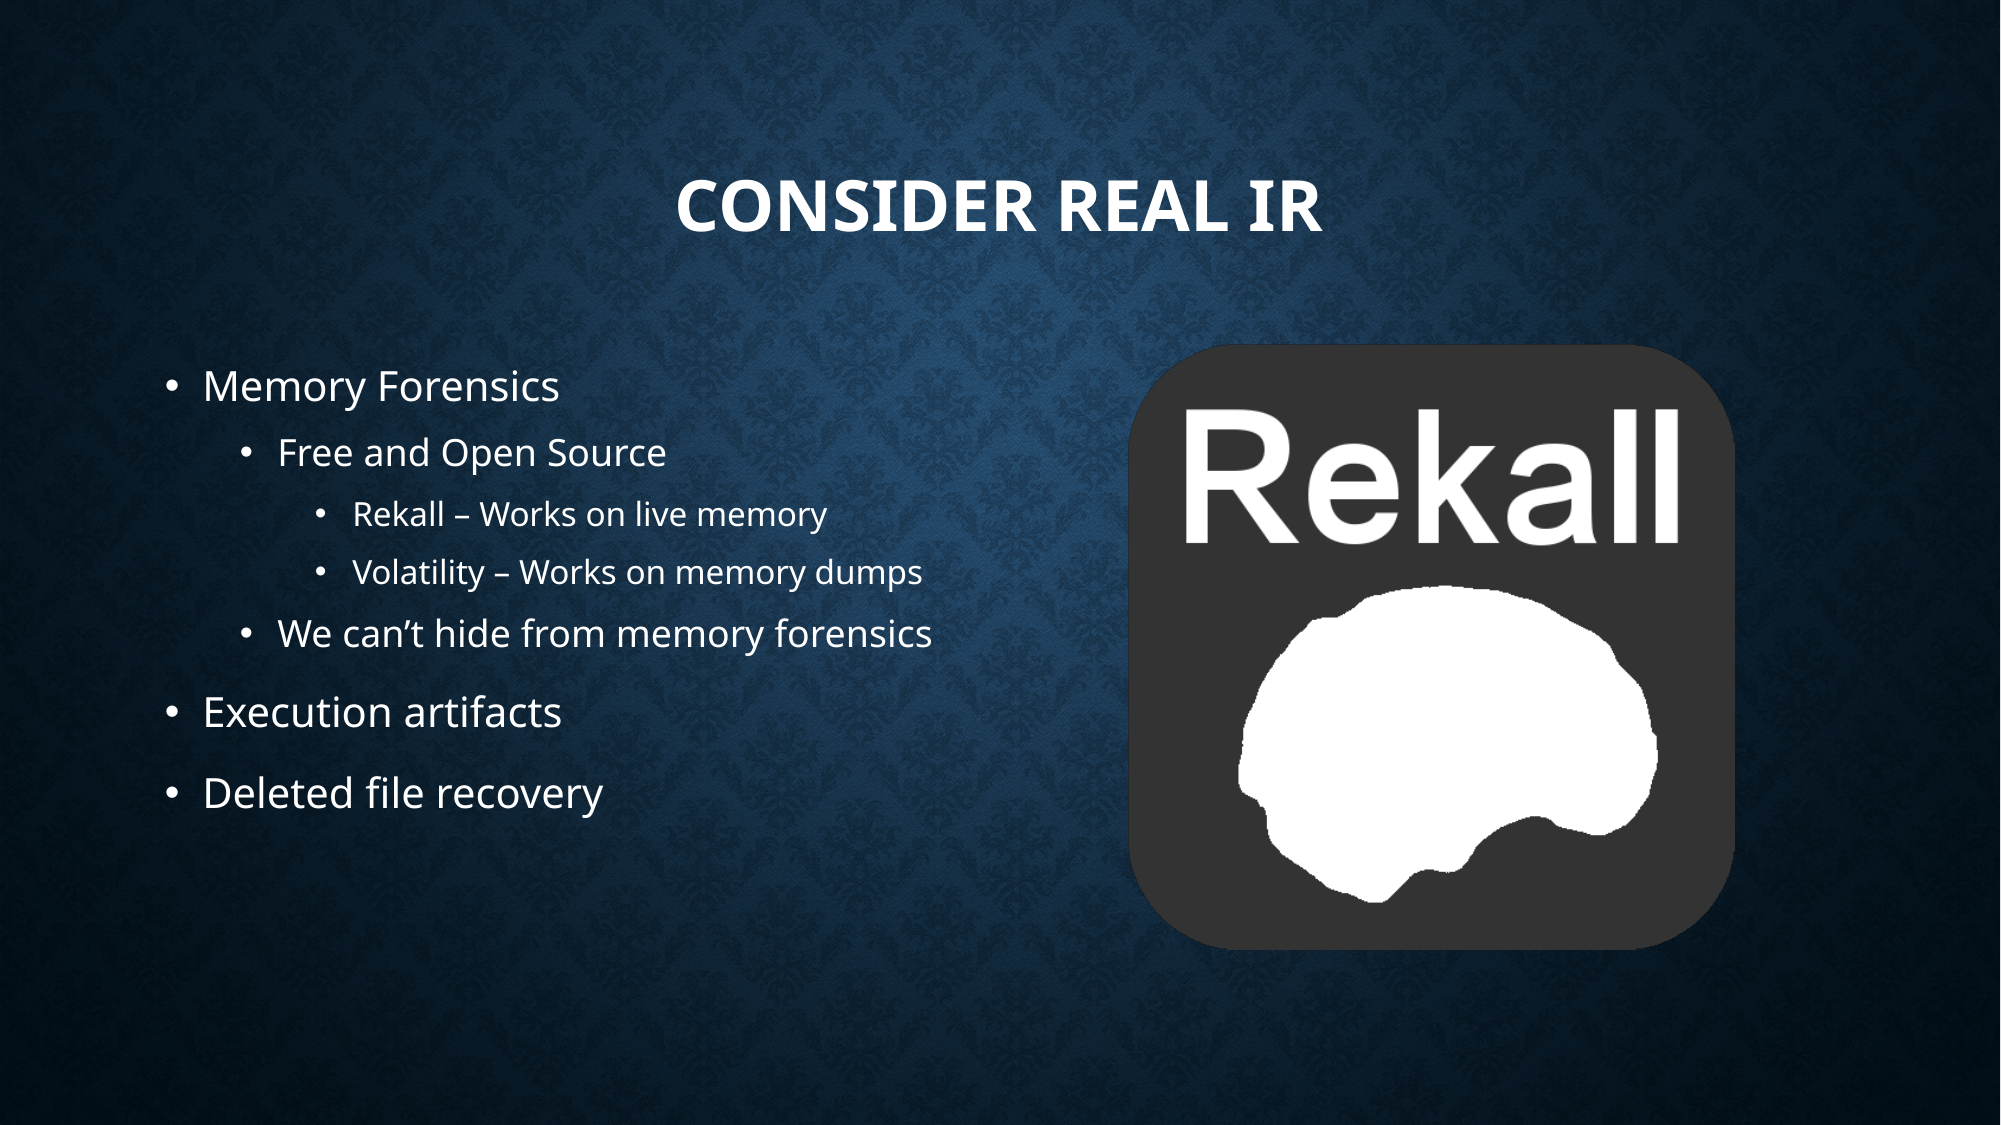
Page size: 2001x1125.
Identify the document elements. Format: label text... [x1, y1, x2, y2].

list Memory Forensics Free and Open Source Rekall – Works on live memory Volatility – Works on memory dumps We can’t hide from memory forensics Execution artifacts Deleted file recovery [149, 342, 988, 950]
title Consider real IR [149, 99, 1849, 318]
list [1126, 341, 1735, 951]
